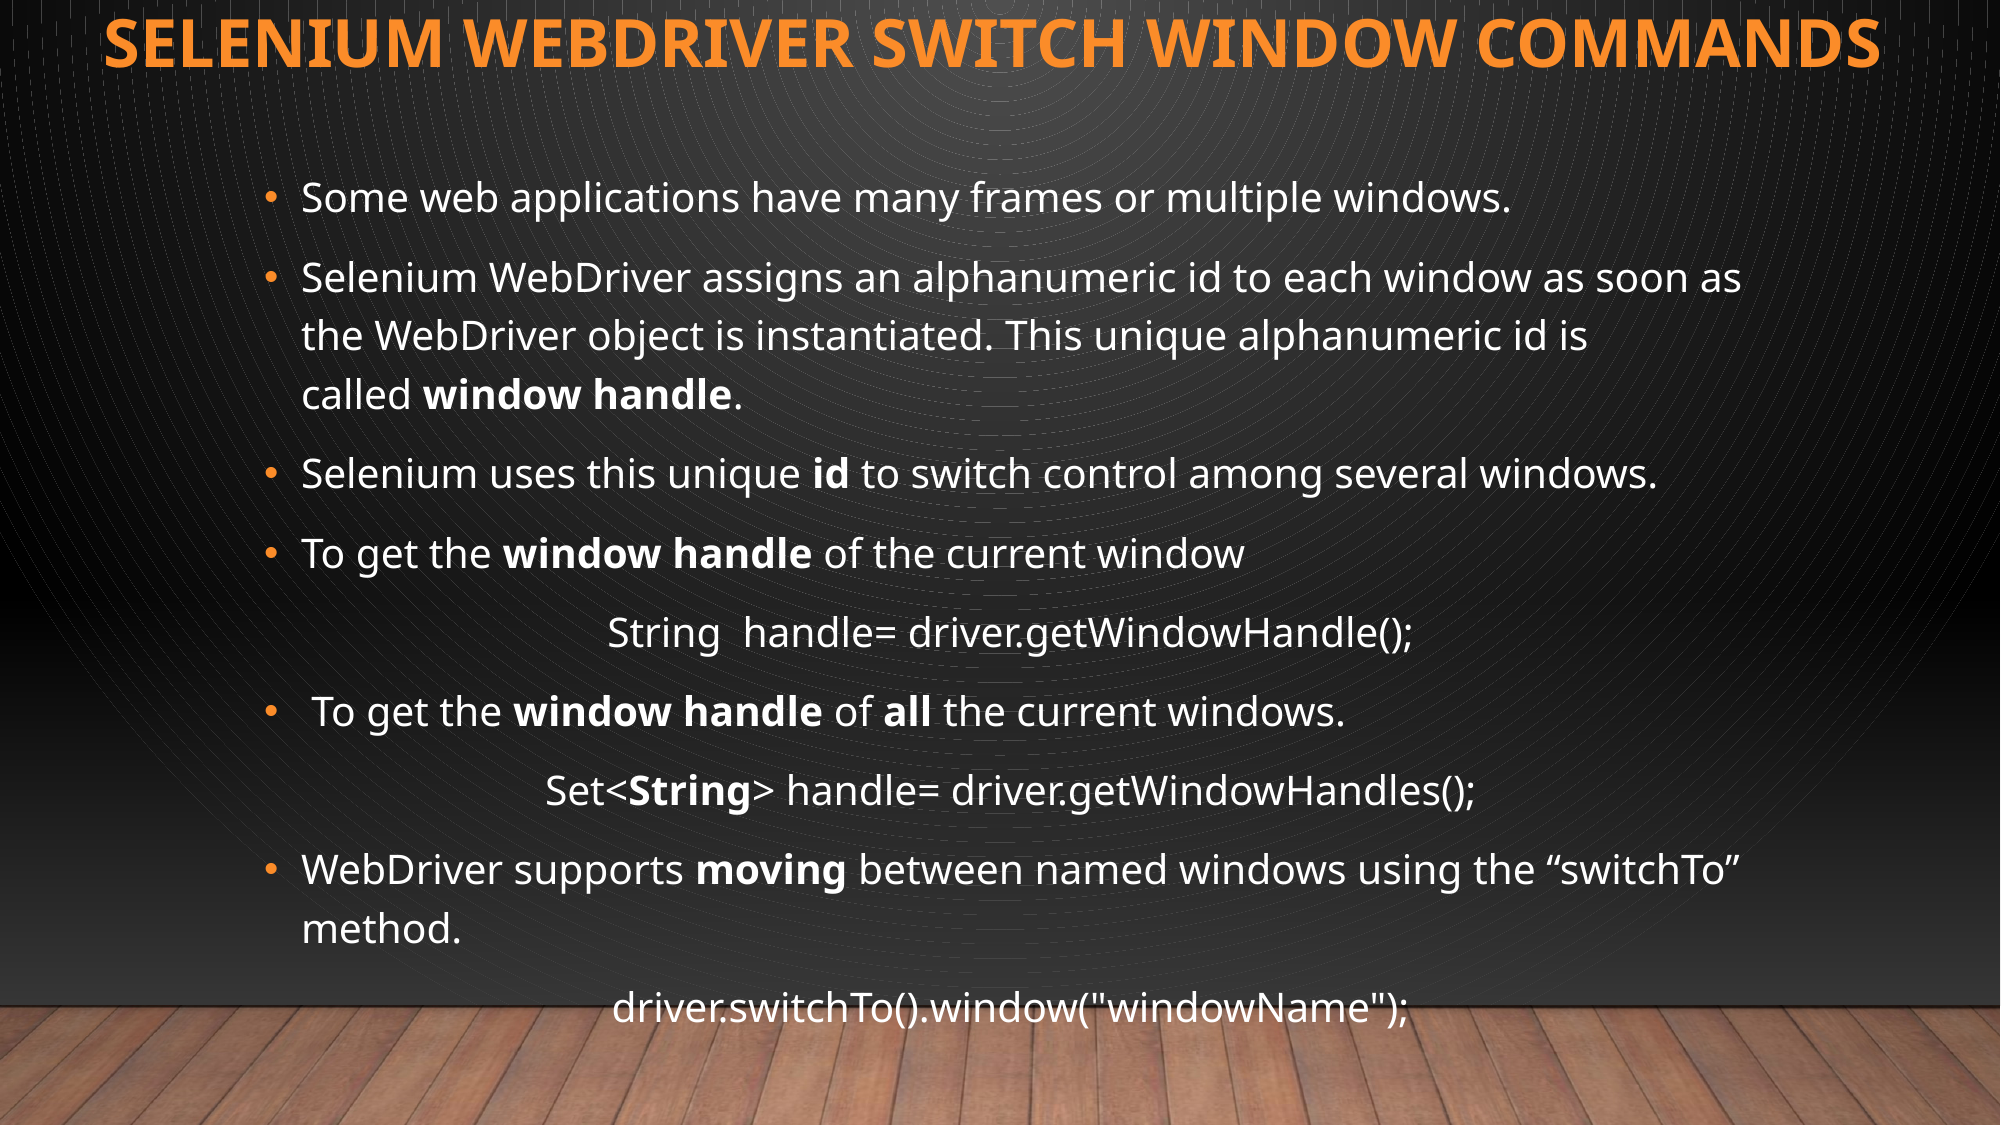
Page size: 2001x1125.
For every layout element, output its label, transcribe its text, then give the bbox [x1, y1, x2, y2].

list Some web applications have many frames or multiple windows. Selenium WebDriver assigns an alphanumeric id to each window as soon as the WebDriver object is instantiated. This unique alphanumeric id is called window handle. Selenium uses this unique id to switch control among several windows. To get the window handle of the current window String handle= driver.getWindowHandle(); To get the window handle of all the current windows. Set<String> handle= driver.getWindowHandles(); WebDriver supports moving between named windows using the “switchTo” method. driver.switchTo().window("windowName"); [249, 154, 1774, 1045]
picture [0, 1005, 2000, 1125]
title Selenium WebDriver Switch Window Commands [0, 0, 1987, 173]
